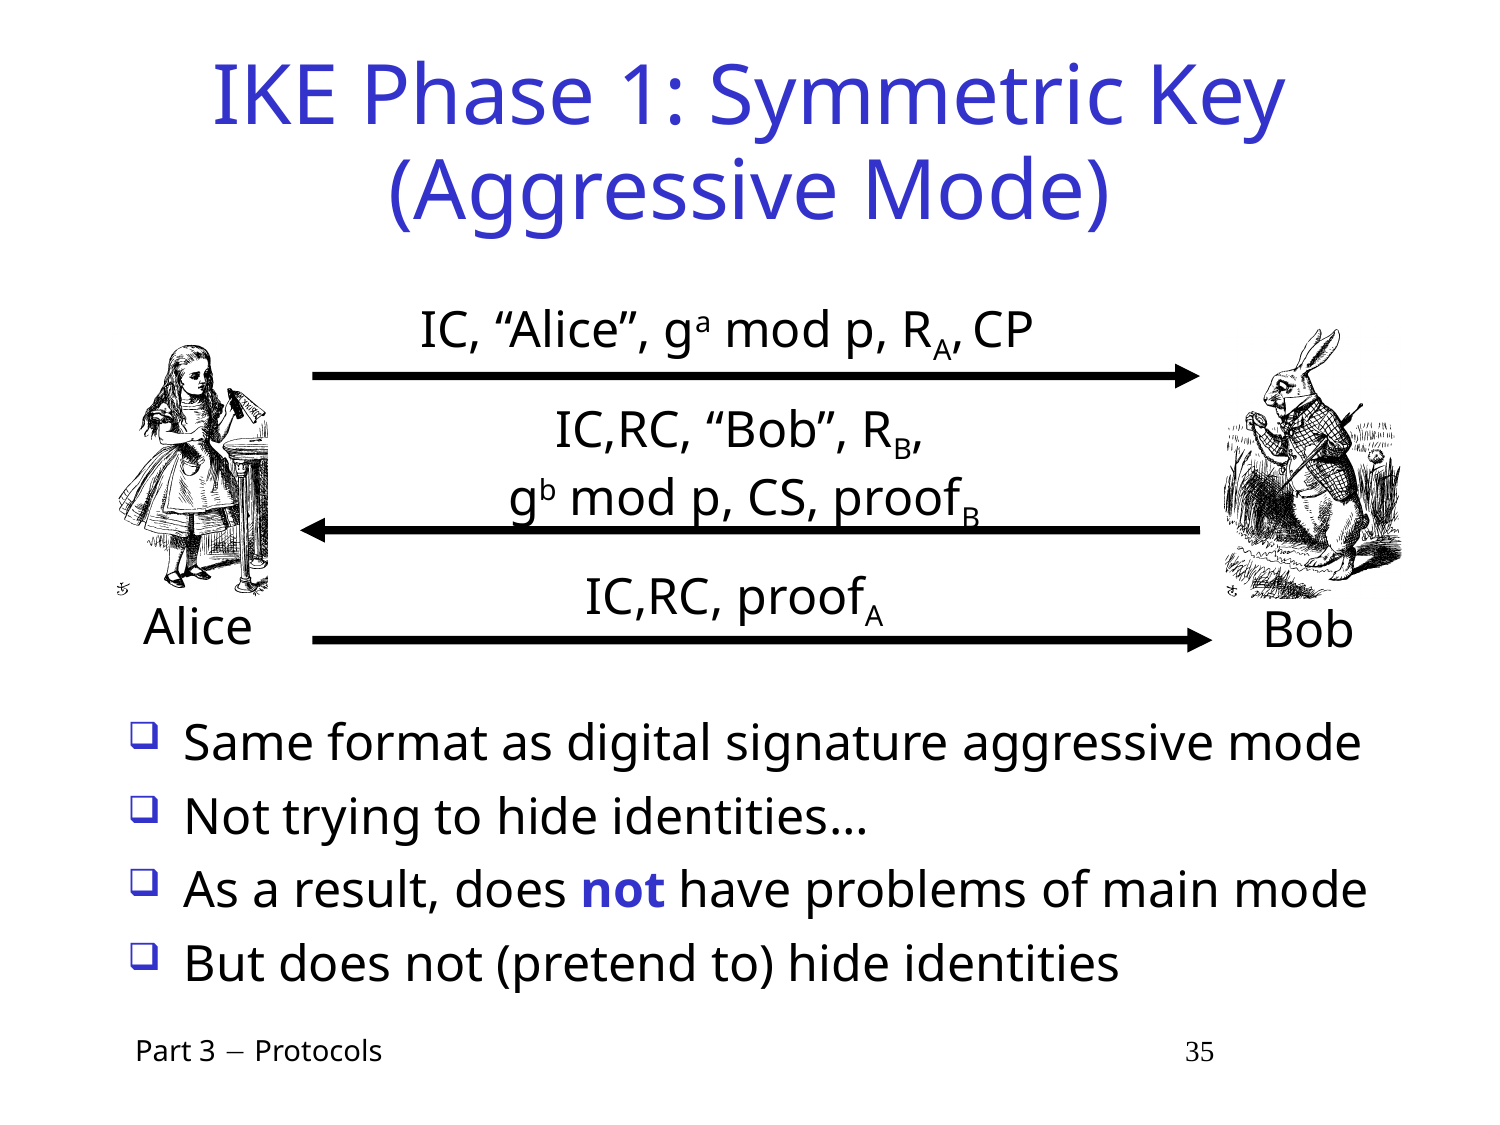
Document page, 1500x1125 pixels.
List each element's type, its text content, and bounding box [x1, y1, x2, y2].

text_box Bob [1247, 607, 1371, 665]
list Same format as digital signature aggressive mode Not trying to hide identities… As a result, does not have problems of main mode But does not (pretend to) hide identities [112, 712, 1413, 1013]
text_box [300, 524, 493, 537]
title IKE Phase 1: Symmetric Key (Aggressive Mode) [112, 49, 1388, 238]
footer Part 3  Protocols 35 [112, 1024, 1401, 1101]
text_box IC,RC, “Bob”, RB, gb mod p, CS, proofB [493, 390, 995, 542]
text_box [312, 369, 1201, 383]
picture [1224, 324, 1402, 599]
text_box [312, 633, 1213, 647]
text_box IC,RC, proofA [571, 556, 899, 640]
text_box Alice [128, 606, 269, 663]
text_box IC, “Alice”, ga mod p, RA, CP [405, 290, 1050, 373]
picture [112, 333, 268, 601]
